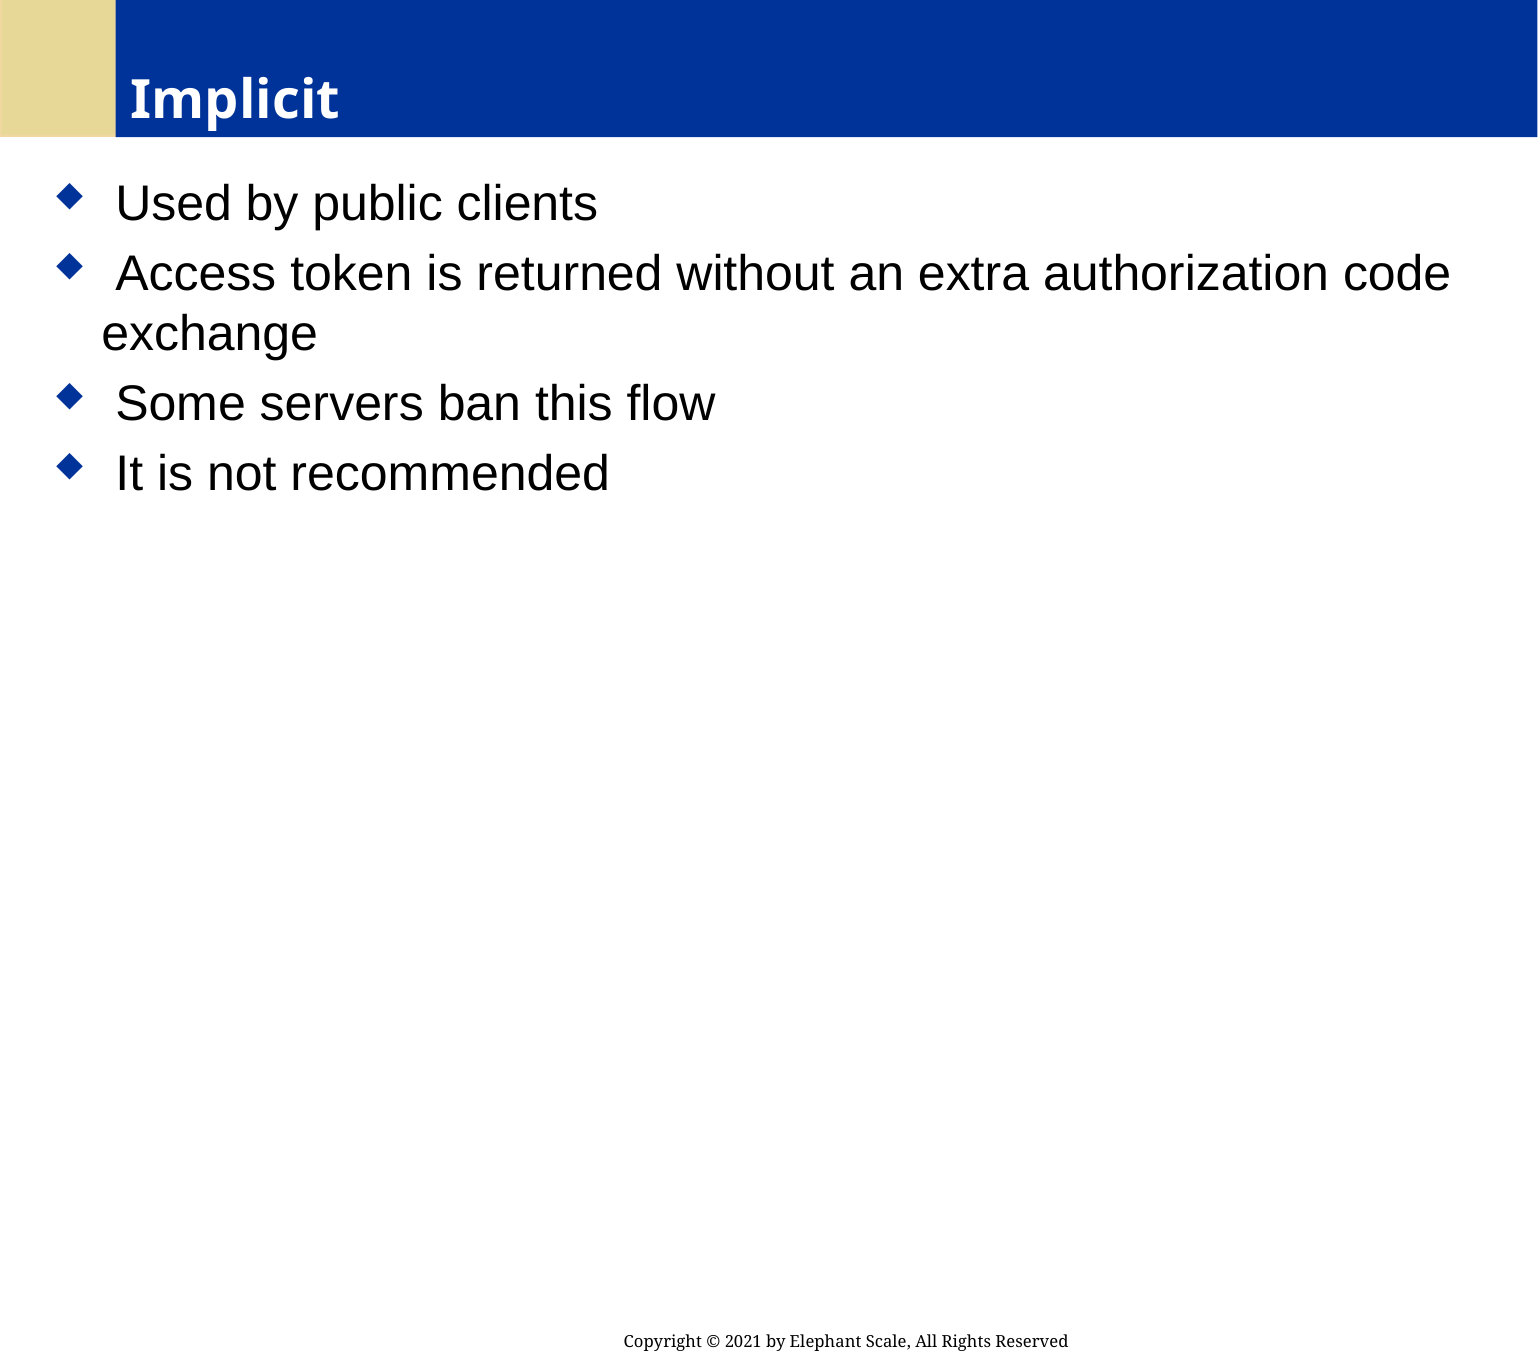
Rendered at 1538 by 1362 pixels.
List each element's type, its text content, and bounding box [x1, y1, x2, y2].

title Implicit [115, 0, 1538, 138]
list Used by public clients Access token is returned without an extra authorization code exchange Some servers ban this flow It is not recommended [38, 162, 1500, 1284]
picture [0, 0, 115, 137]
text_box Copyright © 2021 by Elephant Scale, All Rights Reserved [608, 1322, 1085, 1358]
